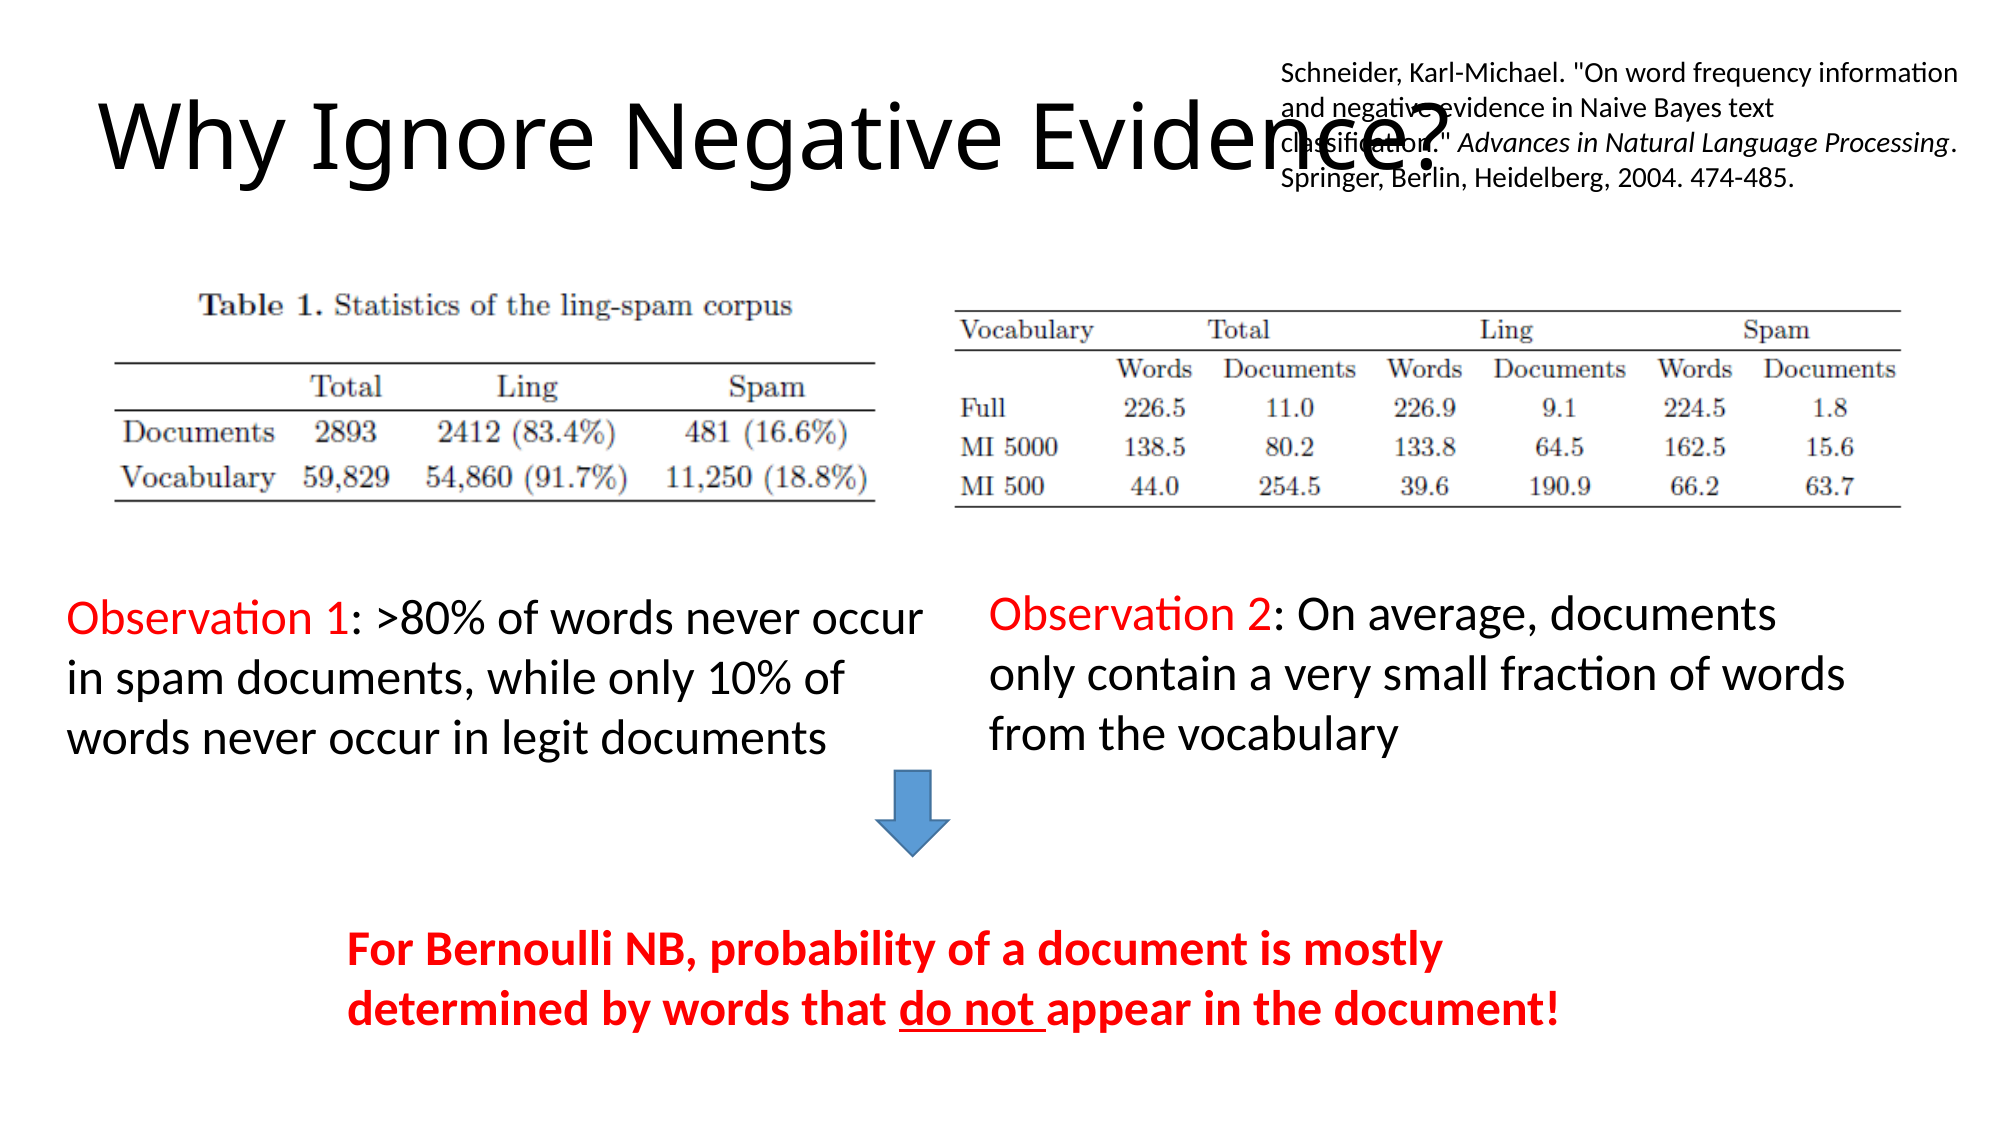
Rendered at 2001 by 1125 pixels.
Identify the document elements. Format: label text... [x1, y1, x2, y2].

picture [86, 283, 929, 534]
text_box Observation 2: On average, documents only contain a very small fraction of words from the vocabulary [974, 573, 1883, 769]
picture [941, 298, 1931, 533]
text_box [874, 769, 951, 858]
title Why Ignore Negative Evidence? [82, 31, 1808, 249]
text_box For Bernoulli NB, probability of a document is mostly determined by words that do not appear in the document! [332, 908, 1696, 1044]
text_box Observation 1: >80% of words never occur in spam documents, while only 10% of words never occur in legit documents [51, 576, 960, 772]
text_box Schneider, Karl-Michael. "On word frequency information and negative evidence in Naive Bayes text classification." Advances in Natural Language Processing. Springer, Berlin, Heidelberg, 2004. 474-485. [1266, 46, 2000, 201]
